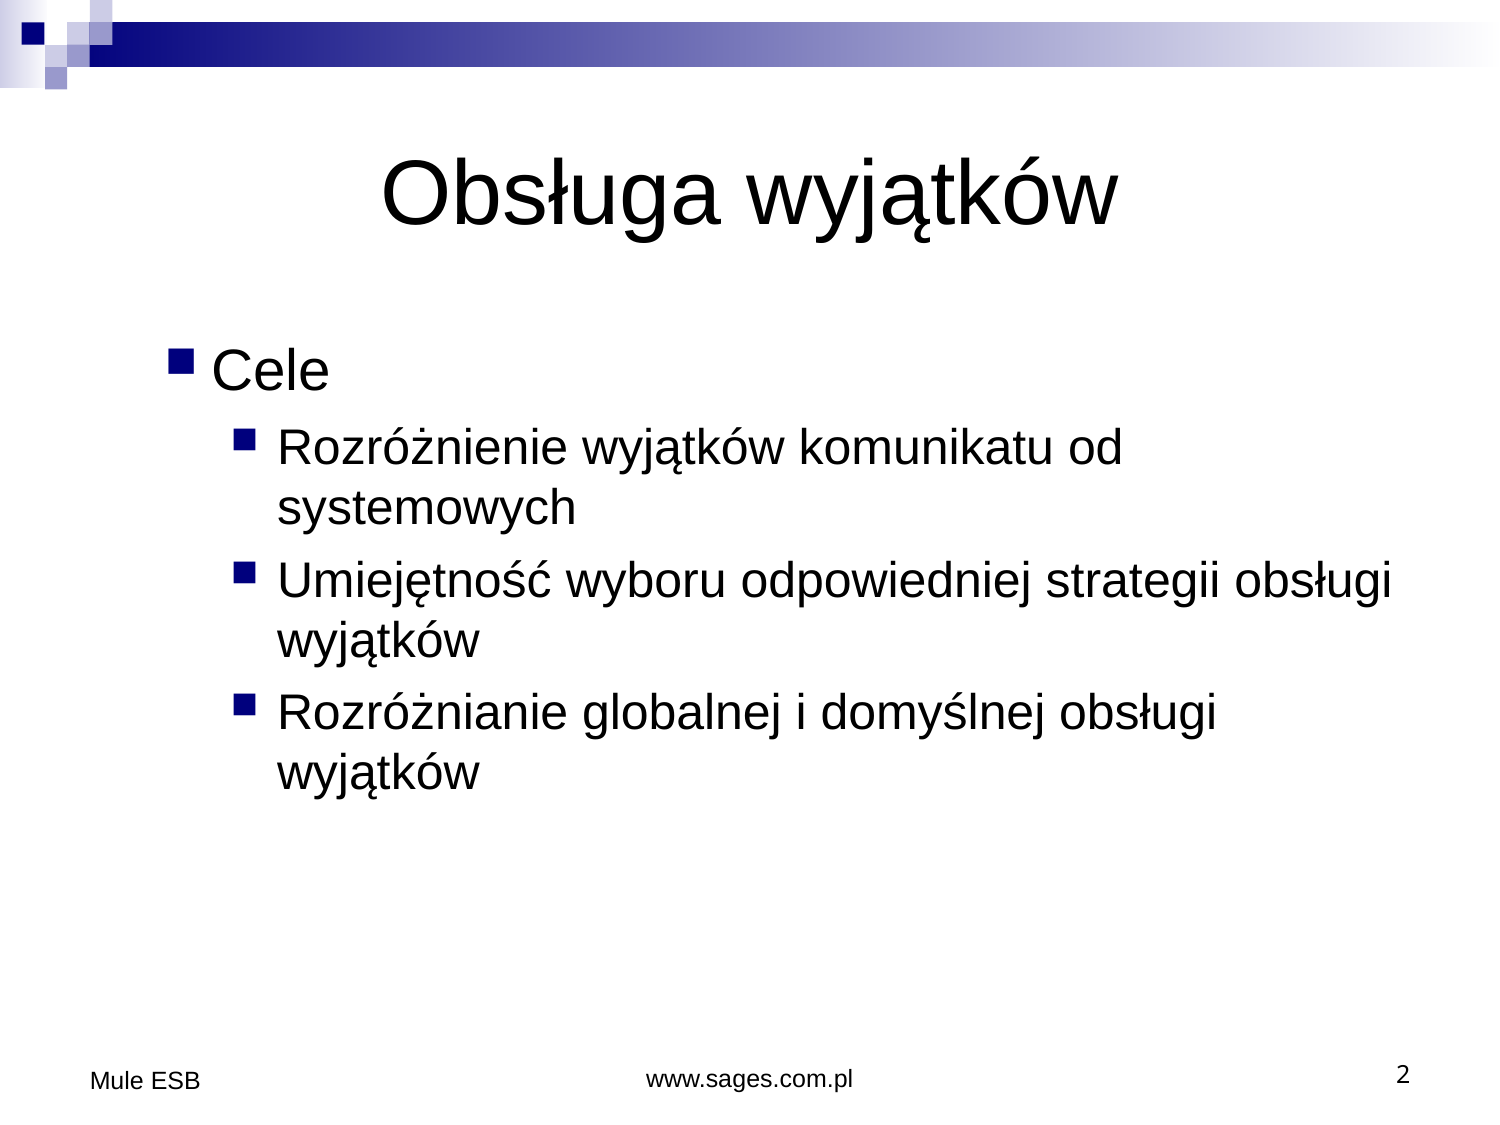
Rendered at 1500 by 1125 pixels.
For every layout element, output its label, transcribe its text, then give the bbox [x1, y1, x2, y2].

text_box 2 [1074, 1024, 1425, 1100]
text_box Cele Rozróżnienie wyjątków komunikatu od systemowych Umiejętność wyboru odpowiedniej strategii obsługi wyjątków Rozróżnianie globalnej i domyślnej obsługi wyjątków [74, 324, 1425, 963]
text_box www.sages.com.pl [512, 1024, 988, 1100]
text_box Obsługa wyjątków [74, 74, 1425, 300]
text_box Mule ESB [75, 1024, 425, 1103]
